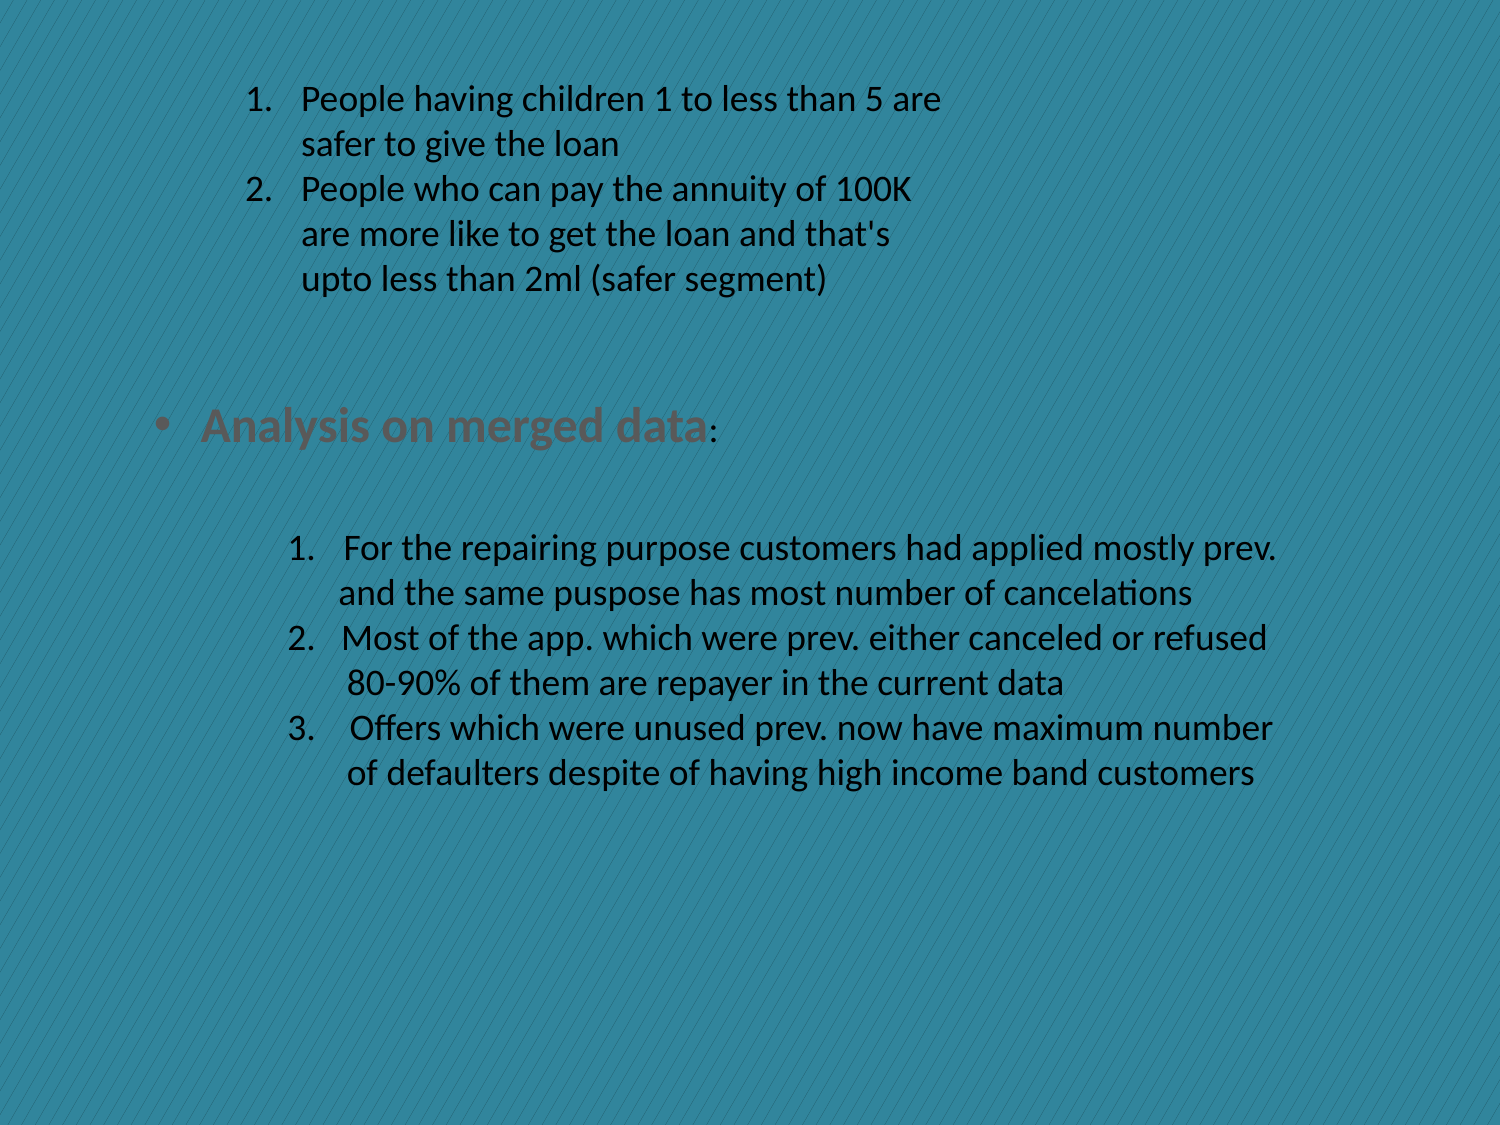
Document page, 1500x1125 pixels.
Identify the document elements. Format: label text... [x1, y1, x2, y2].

text_box For the repairing purpose customers had applied mostly prev. and the same puspose has most number of cancelations 2. Most of the app. which were prev. either canceled or refused 80-90% of them are repayer in the current data 3. Offers which were unused prev. now have maximum number of defaulters despite of having high income band customers [272, 515, 1294, 800]
text_box People having children 1 to less than 5 are safer to give the loan People who can pay the annuity of 100K are more like to get the loan and that's upto less than 2ml (safer segment) [230, 66, 981, 307]
text_box Analysis on merged data: [138, 385, 734, 460]
